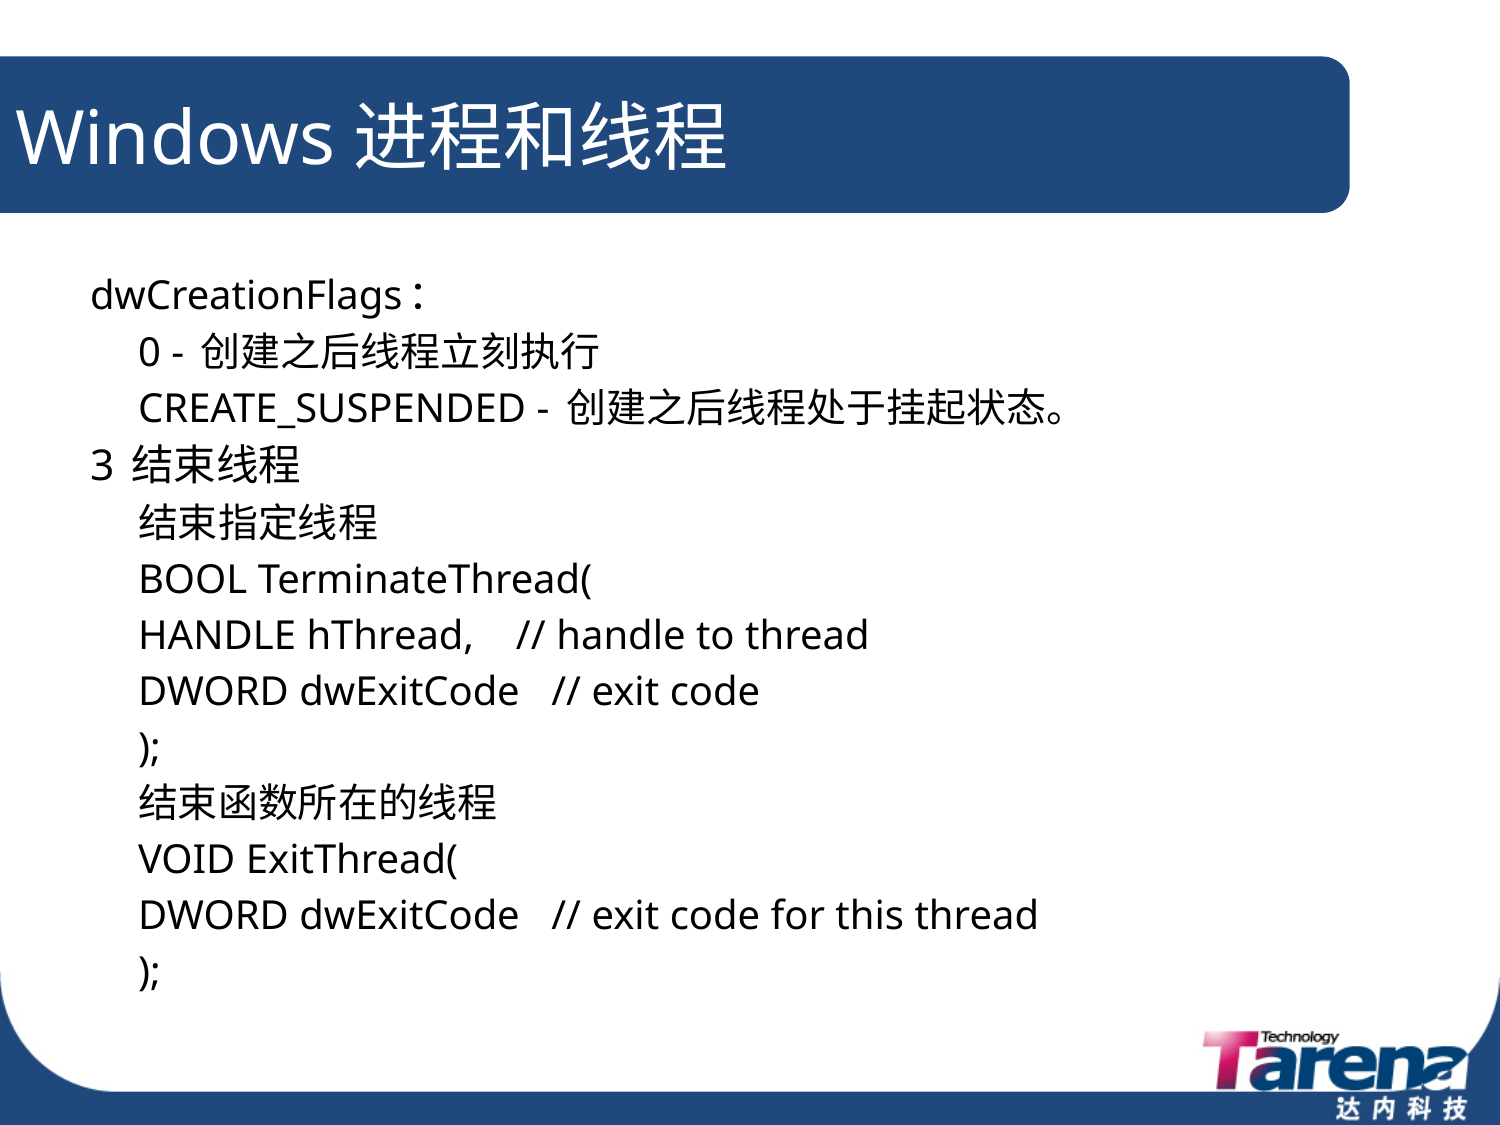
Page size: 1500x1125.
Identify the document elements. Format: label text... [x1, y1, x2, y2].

title Windows进程和线程 [0, 58, 1346, 212]
list dwCreationFlags： 0 - 创建之后线程立刻执行 CREATE_SUSPENDED - 创建之后线程处于挂起状态。 3 结束线程 结束指定线程 BOOL TerminateThread( HANDLE hThread, // handle to thread DWORD dwExitCode // exit code ); 结束函数所在的线程 VOID ExitThread( DWORD dwExitCode // exit code for this thread ); [74, 262, 1426, 1006]
picture [0, 0, 1500, 1125]
